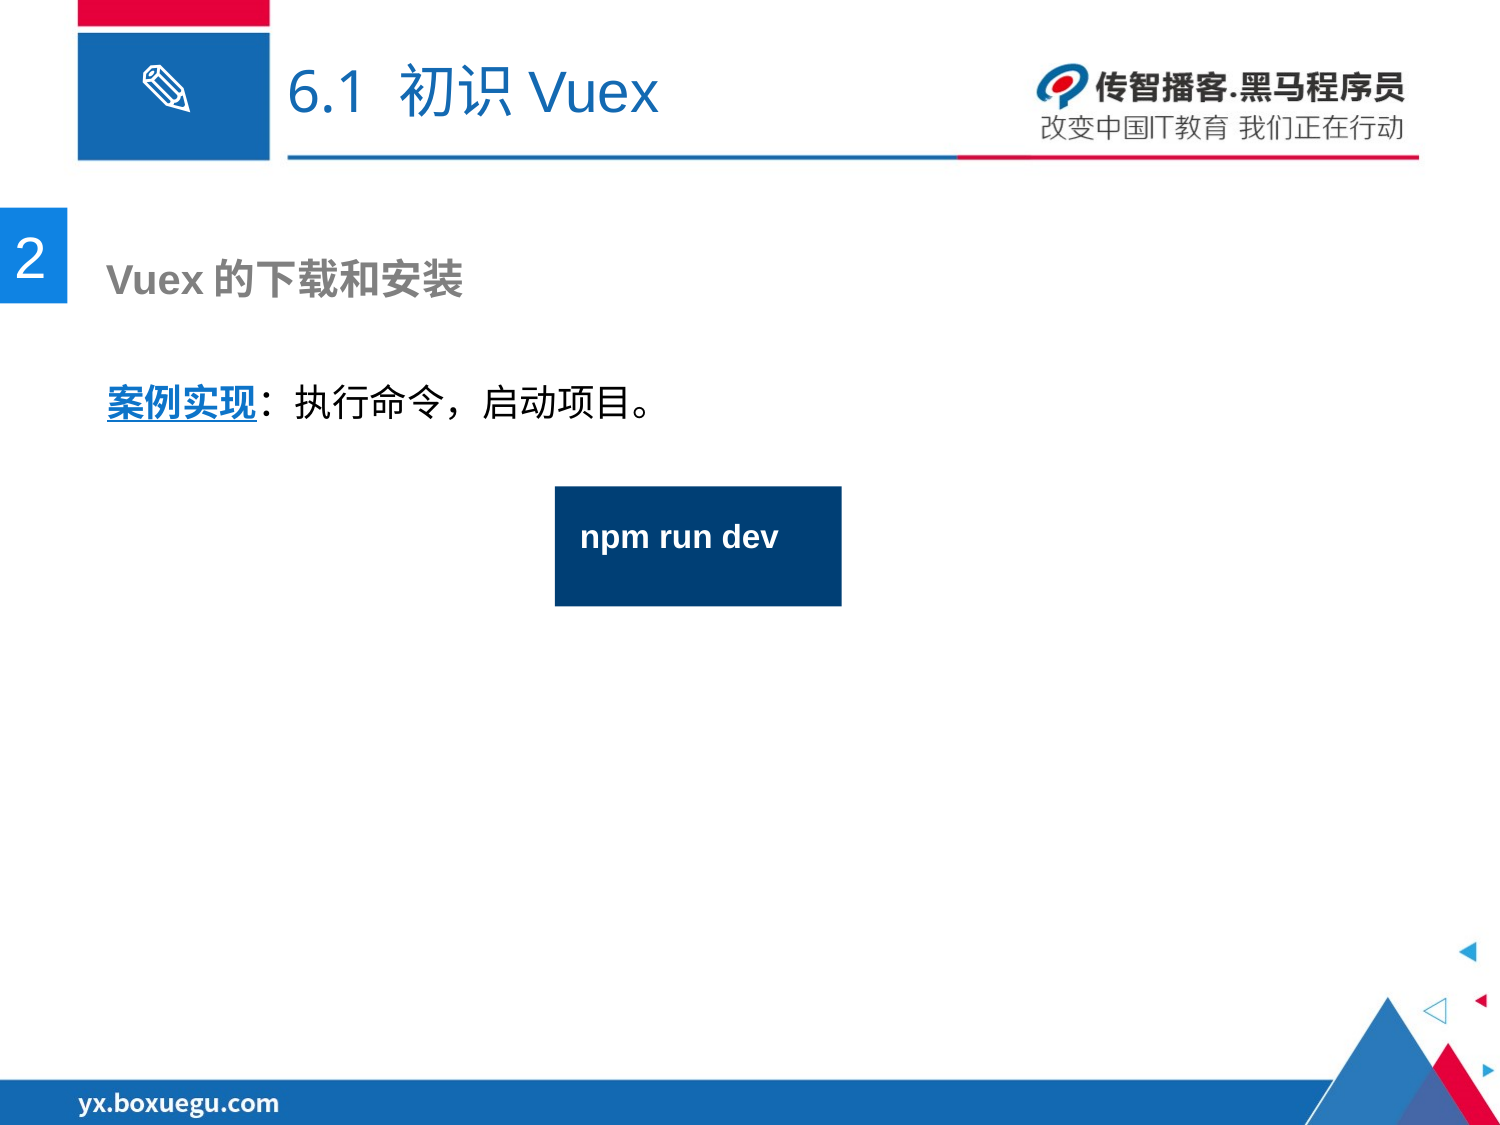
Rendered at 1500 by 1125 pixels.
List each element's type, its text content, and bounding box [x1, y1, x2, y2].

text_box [0, 207, 68, 304]
title 6.1 初识Vuex [271, 25, 1046, 153]
picture [0, 1, 1500, 1125]
text_box 案例实现：执行命令，启动项目。 [92, 326, 1390, 432]
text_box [554, 486, 842, 607]
text_box Vuex的下载和安装 [69, 245, 842, 355]
